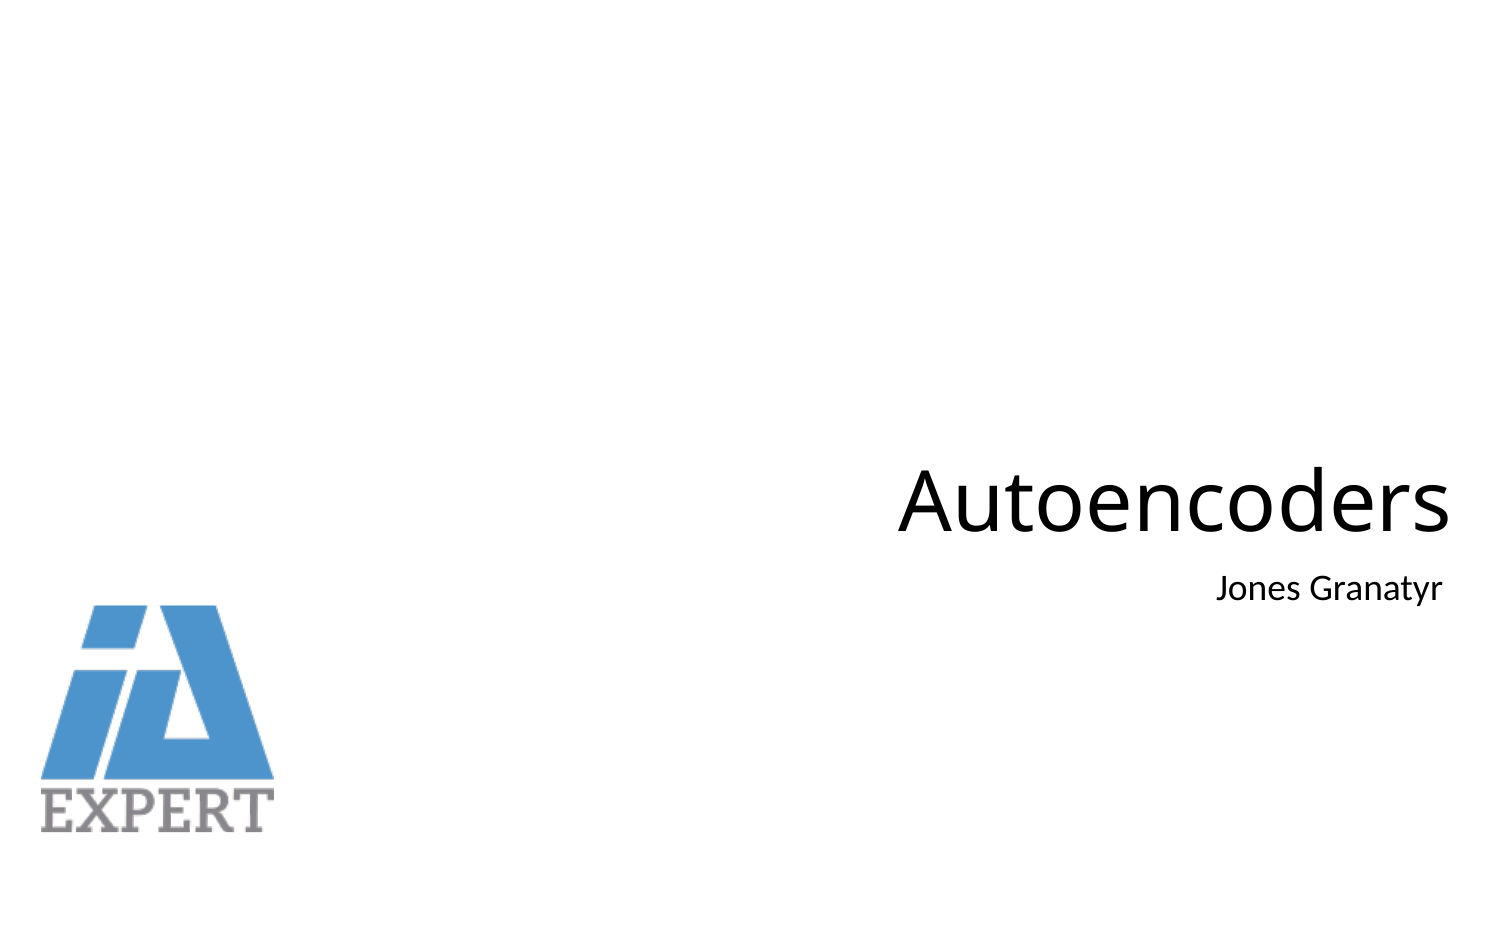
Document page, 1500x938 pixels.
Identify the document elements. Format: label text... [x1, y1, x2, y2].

picture [41, 601, 274, 837]
title Autoencoders [156, 332, 1468, 558]
subtitle Jones Granatyr [501, 560, 1459, 708]
